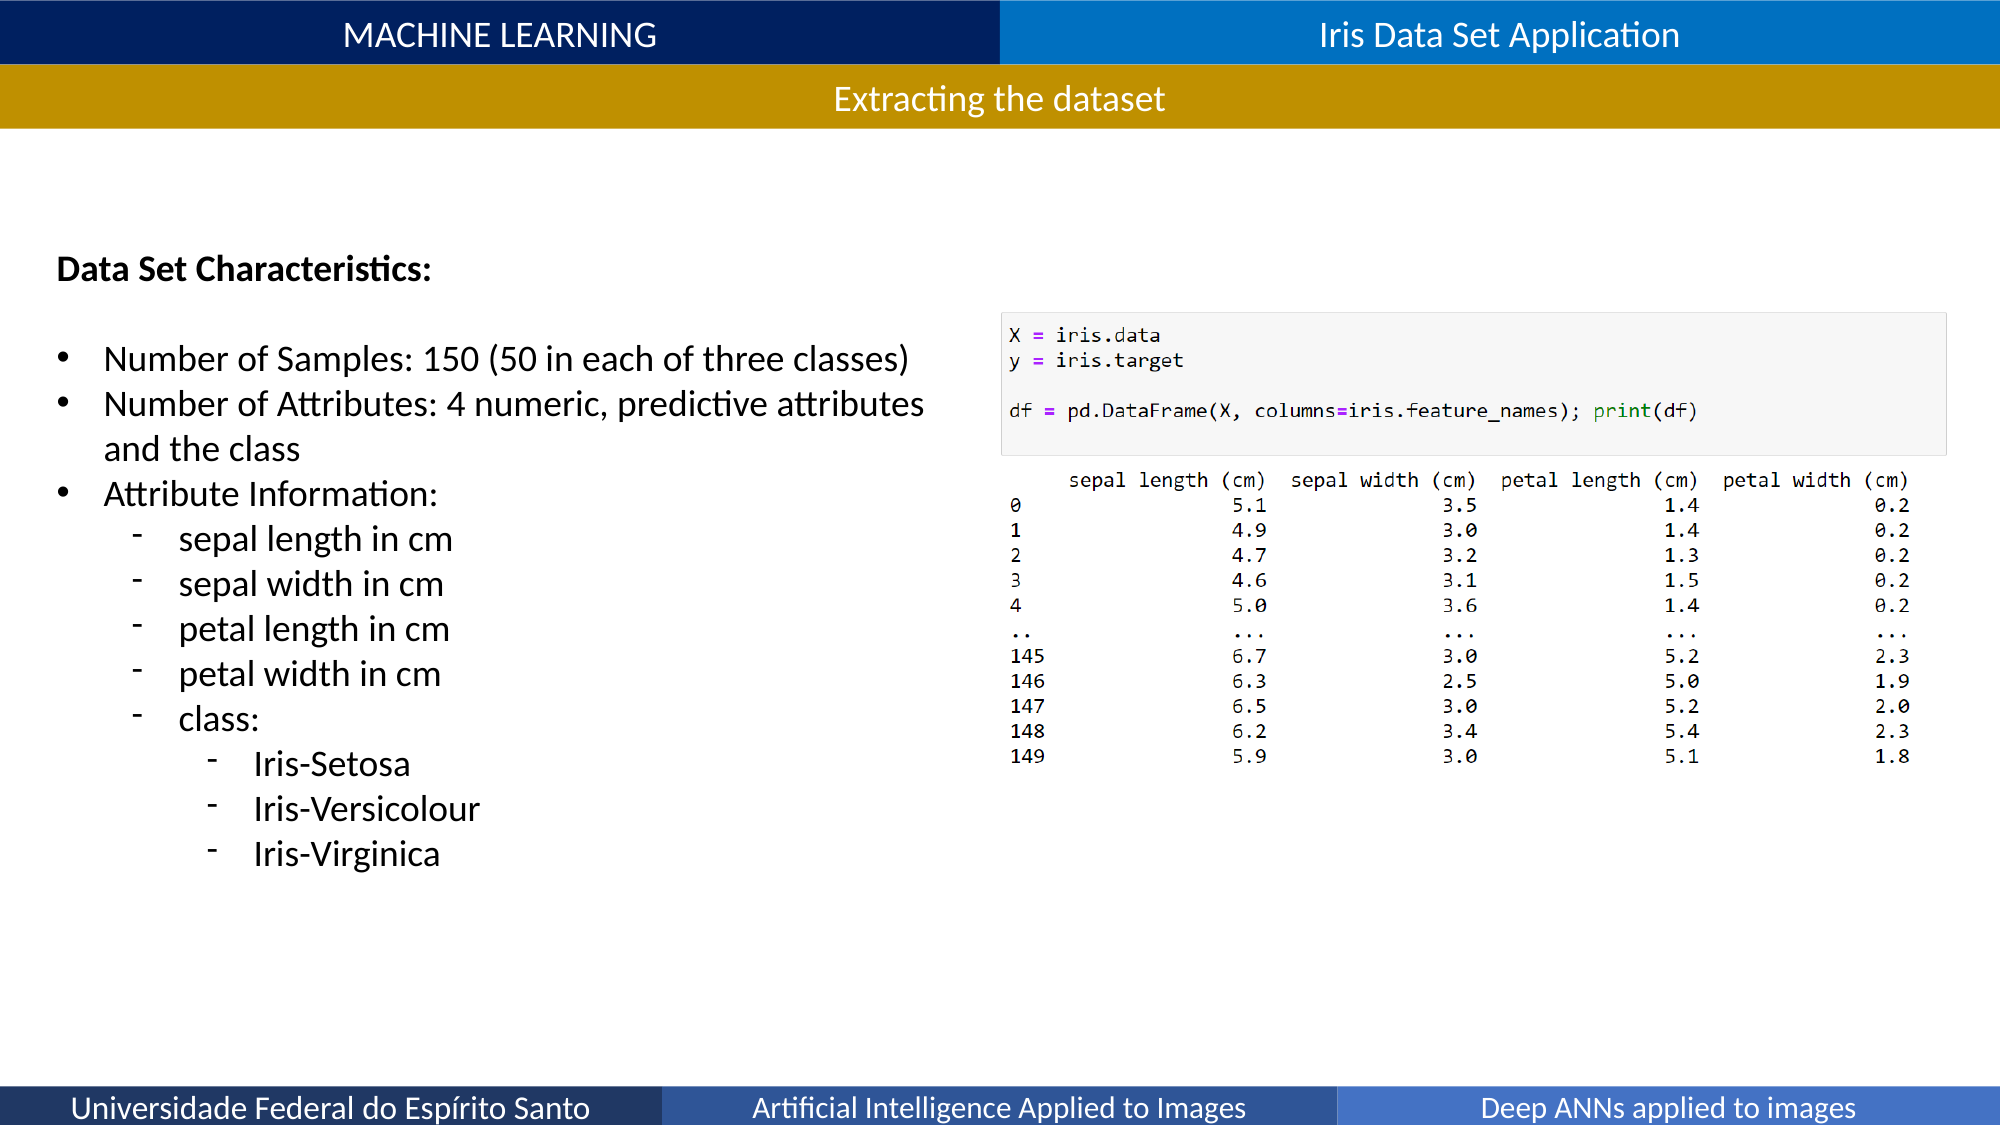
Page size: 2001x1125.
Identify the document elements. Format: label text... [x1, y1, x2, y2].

text_box Data Set Characteristics: Number of Samples: 150 (50 in each of three classes) Number of Attributes: 4 numeric, predictive attributes and the class Attribute Information: sepal length in cm sepal width in cm petal length in cm petal width in cm class: Iris-Setosa Iris-Versicolour Iris-Virginica [41, 236, 959, 882]
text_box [0, 0, 2000, 65]
text_box Deep ANNs applied to images [1337, 1085, 2000, 1125]
text_box Universidade Federal do Espírito Santo [0, 1085, 661, 1125]
text_box Artificial Intelligence Applied to Images [661, 1085, 1337, 1125]
picture [999, 306, 1956, 781]
text_box Extracting the dataset [0, 65, 2000, 130]
